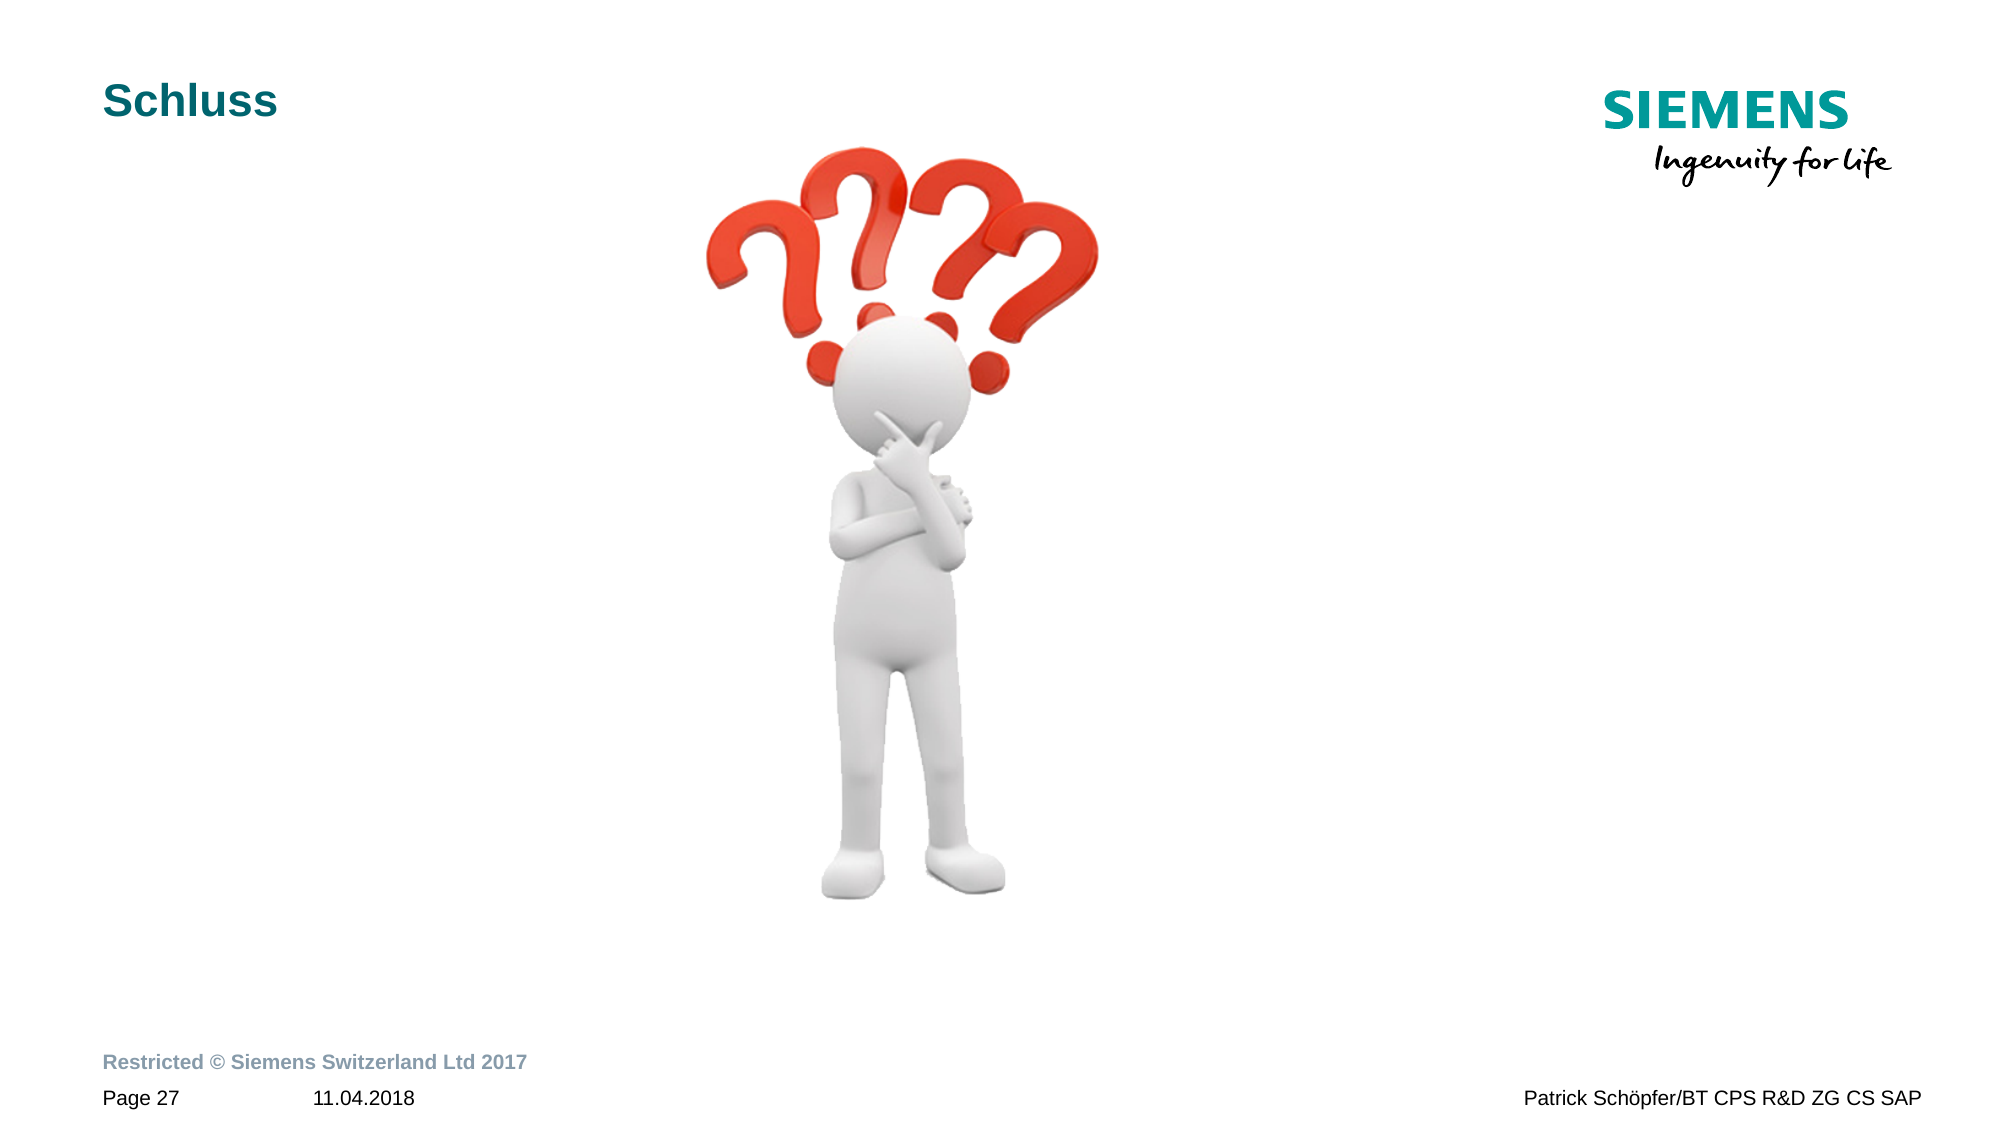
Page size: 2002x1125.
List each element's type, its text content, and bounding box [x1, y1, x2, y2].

title Schluss [0, 0, 2001, 237]
picture [657, 146, 1148, 913]
